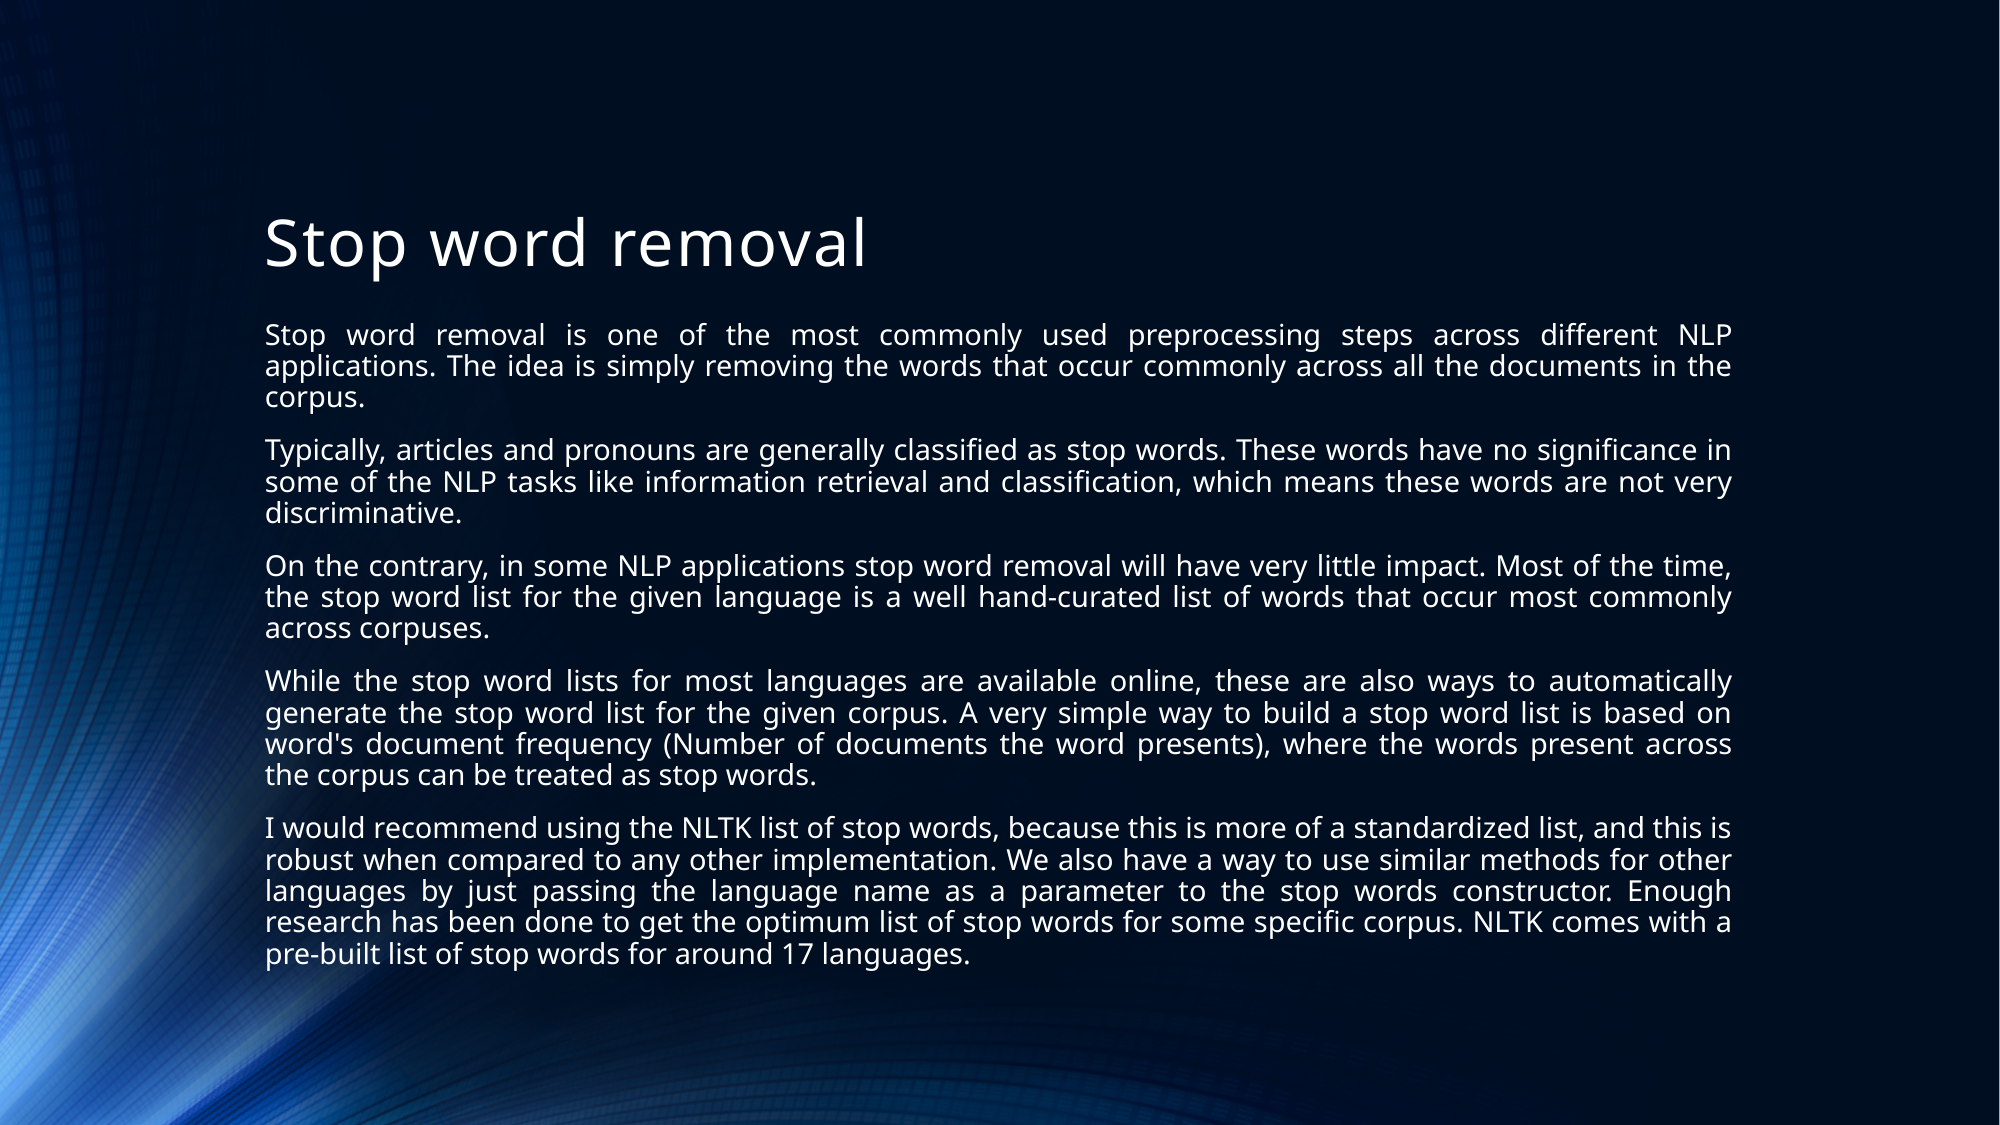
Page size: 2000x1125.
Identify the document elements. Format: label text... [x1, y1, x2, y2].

picture [0, 0, 2000, 1125]
list Stop word removal is one of the most commonly used preprocessing steps across different NLP applications. The idea is simply removing the words that occur commonly across all the documents in the corpus. Typically, articles and pronouns are generally classified as stop words. These words have no significance in some of the NLP tasks like information retrieval and classification, which means these words are not very discriminative. On the contrary, in some NLP applications stop word removal will have very little impact. Most of the time, the stop word list for the given language is a well hand-curated list of words that occur most commonly across corpuses. While the stop word lists for most languages are available online, these are also ways to automatically generate the stop word list for the given corpus. A very simple way to build a stop word list is based on word's document frequency (Number of documents the word presents), where the words present across the corpus can be treated as stop words. I would recommend using the NLTK list of stop words, because this is more of a standardized list, and this is robust when compared to any other implementation. We also have a way to use similar methods for other languages by just passing the language name as a parameter to the stop words constructor. Enough research has been done to get the optimum list of stop words for some specific corpus. NLTK comes with a pre-built list of stop words for around 17 languages. [249, 312, 1750, 988]
title Stop word removal [249, 62, 1750, 288]
